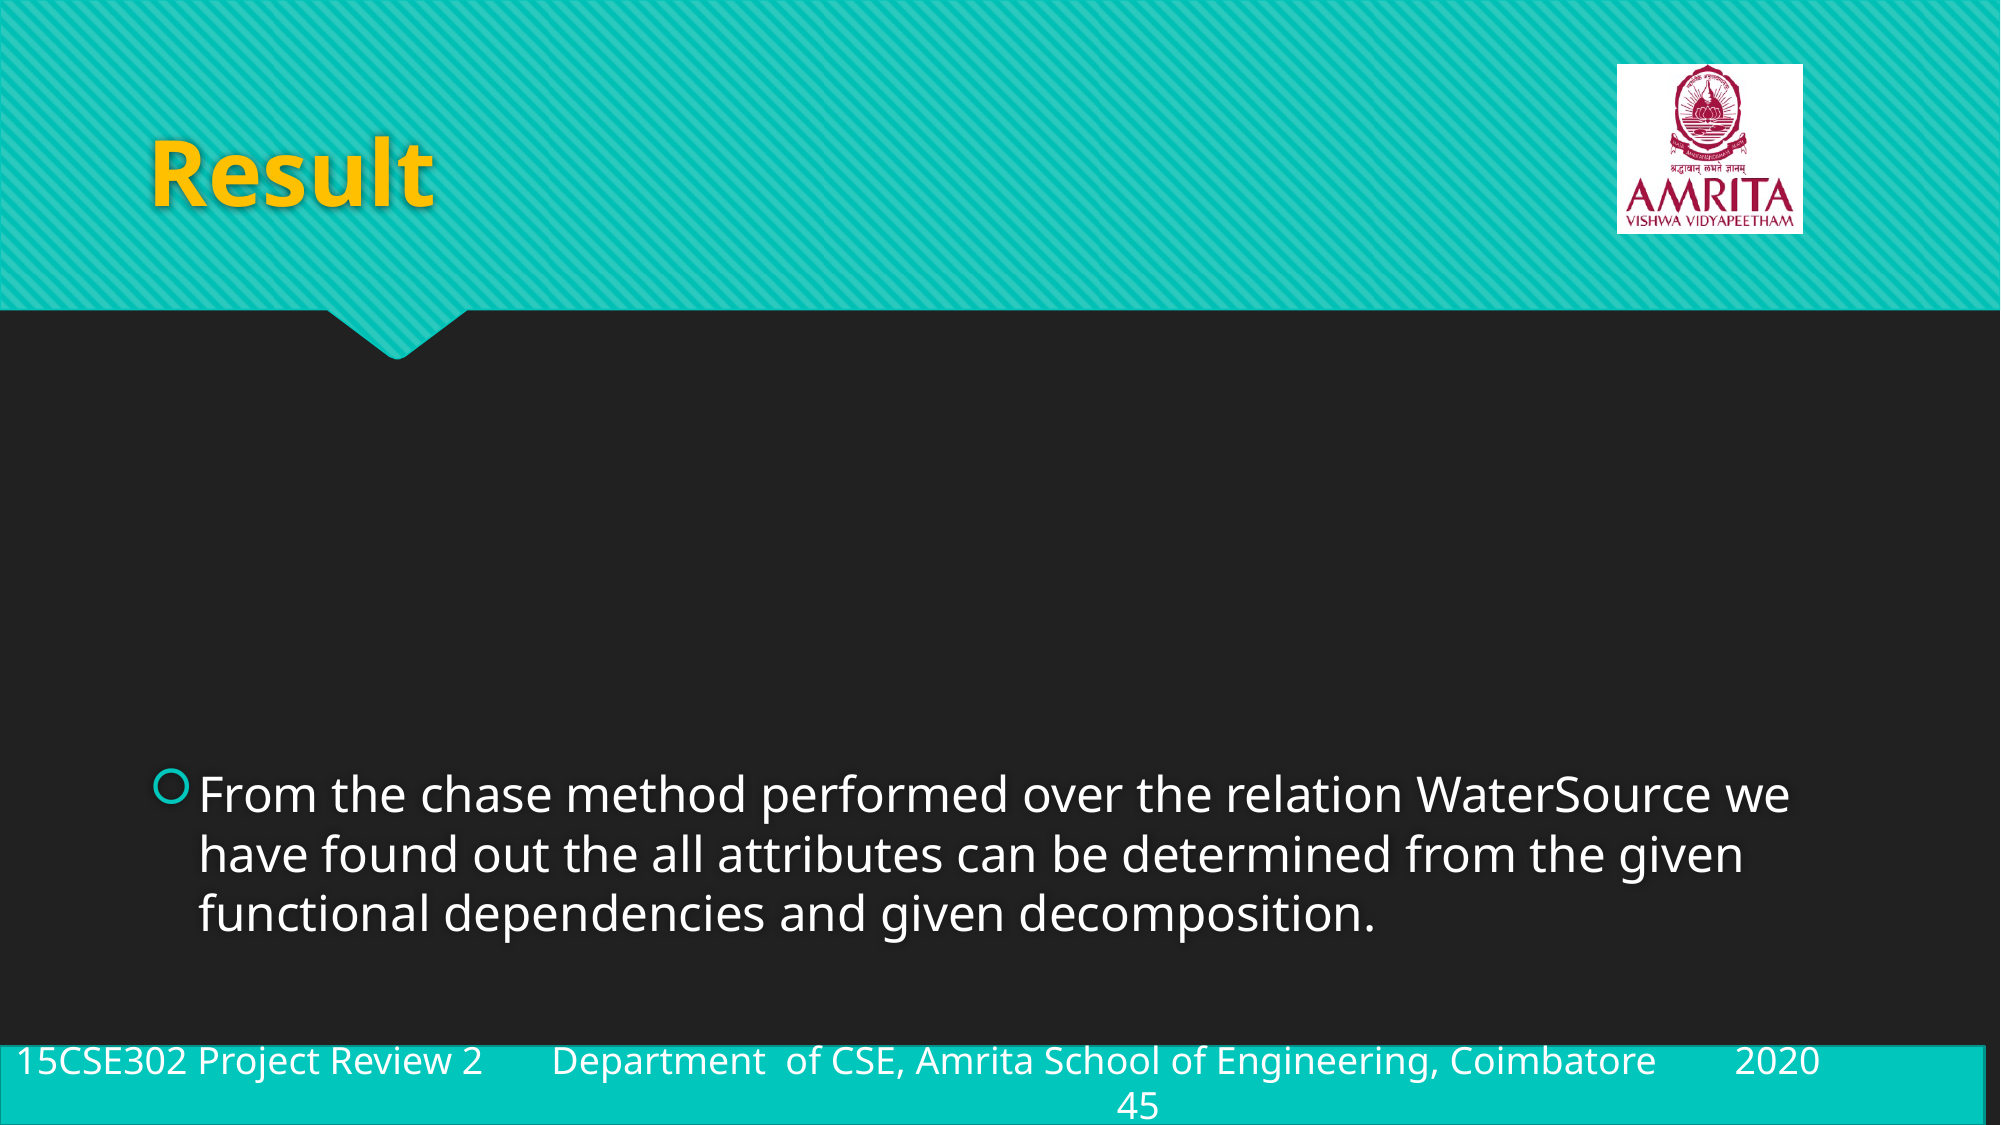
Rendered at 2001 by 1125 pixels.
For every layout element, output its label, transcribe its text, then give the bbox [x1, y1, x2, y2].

list From the chase method performed over the relation WaterSource we have found out the all attributes can be determined from the given functional dependencies and given decomposition. [134, 364, 1866, 962]
title Result [132, 73, 1868, 233]
picture [1617, 64, 1803, 73]
